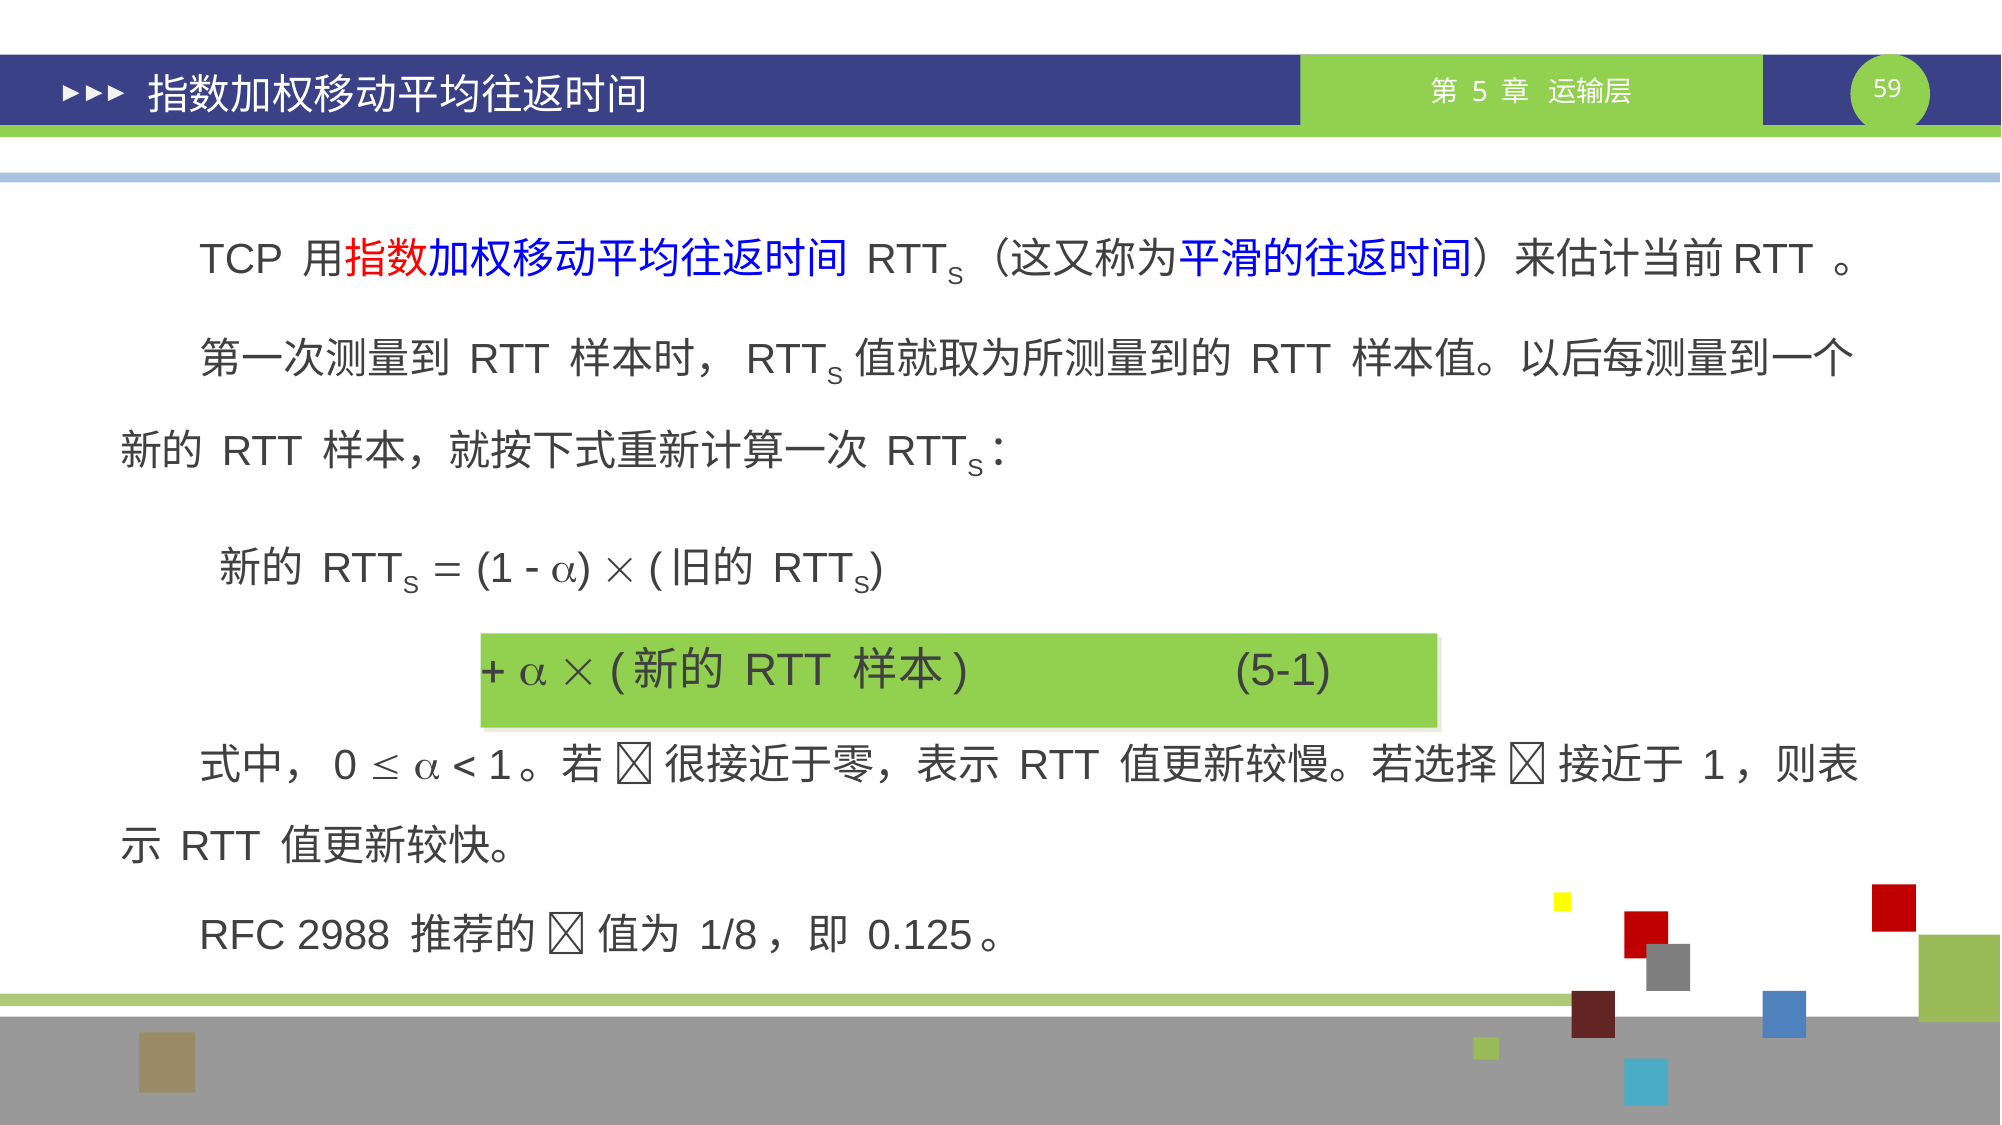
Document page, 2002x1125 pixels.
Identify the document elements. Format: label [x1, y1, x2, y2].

text_box [0, 171, 2001, 185]
text_box [0, 884, 2001, 1125]
title [127, 57, 1003, 129]
text_box [0, 992, 100, 1008]
list [100, 187, 1901, 1013]
